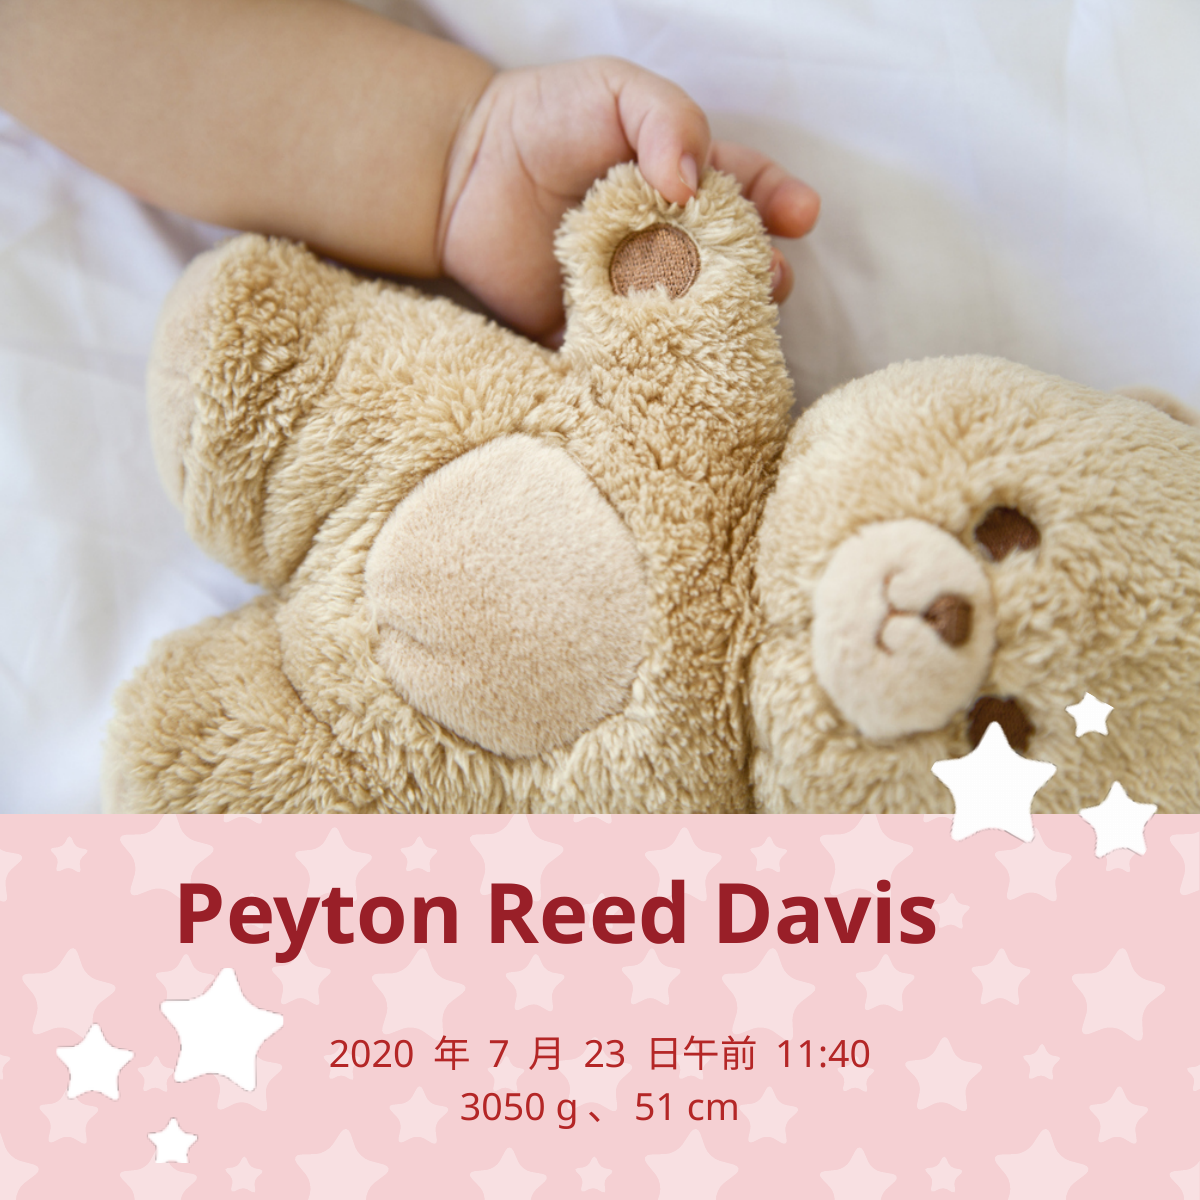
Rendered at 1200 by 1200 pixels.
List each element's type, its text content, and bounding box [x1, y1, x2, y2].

picture [56, 967, 284, 1163]
list 2020 年 7 月 23 日午前 11:40 3050 g、51 cm [284, 1020, 1144, 1144]
title Peyton Reed Davis [56, 814, 1144, 1020]
picture [0, 0, 1200, 883]
